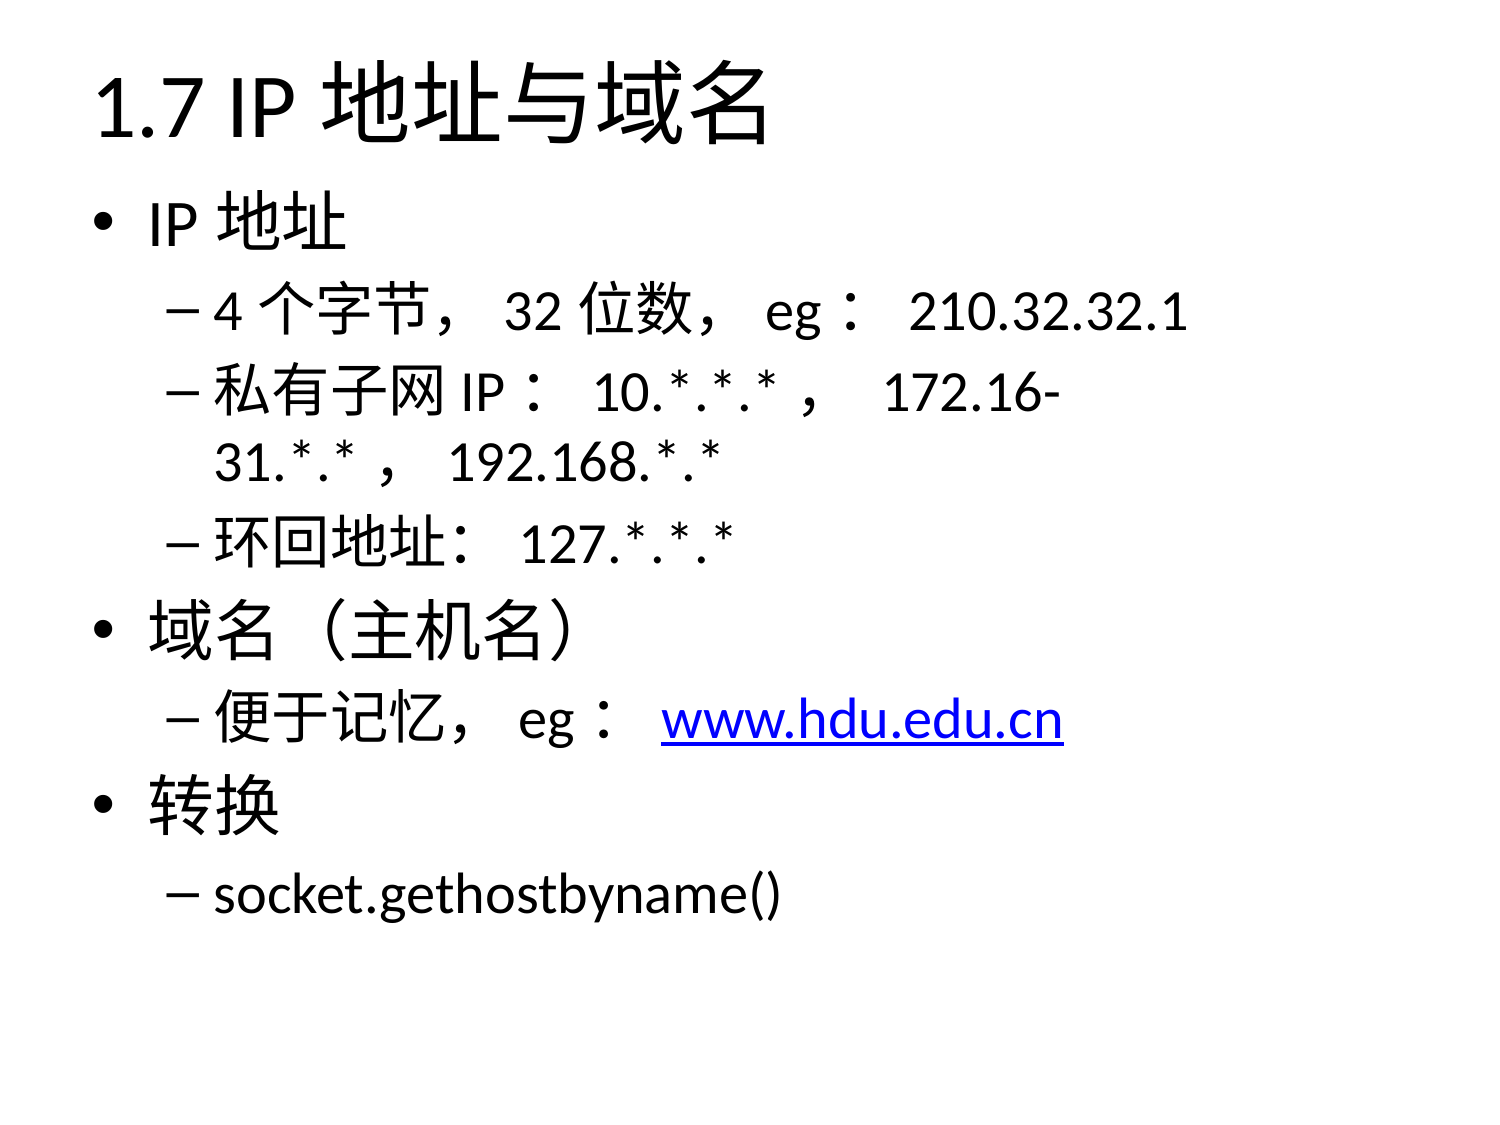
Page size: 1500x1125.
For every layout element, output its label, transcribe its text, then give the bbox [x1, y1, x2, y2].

list IP地址 4个字节，32位数，eg：210.32.32.1 私有子网IP：10.*.*.*， 172.16-31.*.*，192.168.*.* 环回地址：127.*.*.* 域名（主机名） 便于记忆，eg：www.hdu.edu.cn 转换 socket.gethostbyname() [76, 172, 1427, 1012]
title 1.7 IP地址与域名 [75, 7, 1425, 195]
